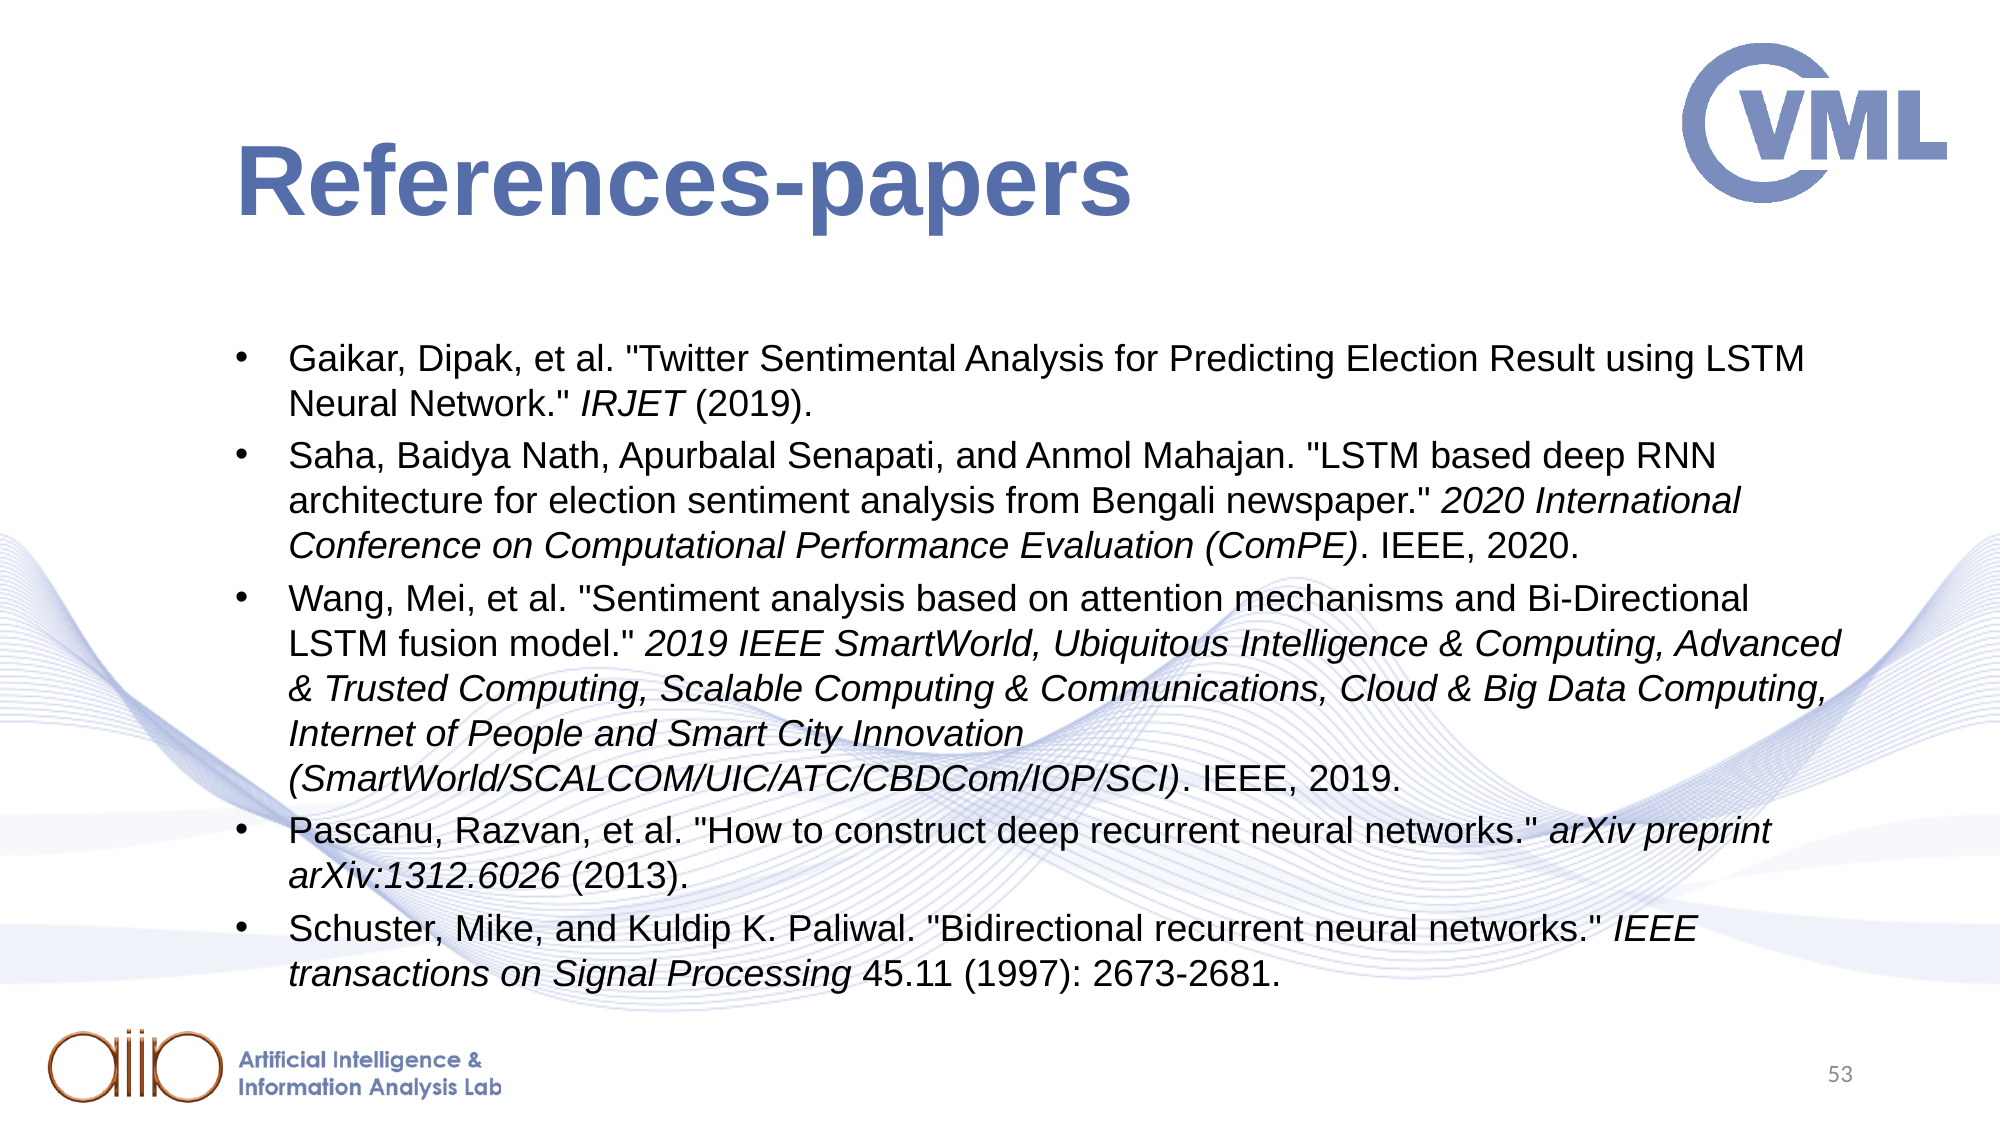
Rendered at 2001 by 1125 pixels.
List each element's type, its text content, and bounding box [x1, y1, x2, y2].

list Gaikar, Dipak, et al. "Twitter Sentimental Analysis for Predicting Election Result using LSTM Neural Network." IRJET (2019). Saha, Baidya Nath, Apurbalal Senapati, and Anmol Mahajan. "LSTM based deep RNN architecture for election sentiment analysis from Bengali newspaper." 2020 International Conference on Computational Performance Evaluation (ComPE). IEEE, 2020. Wang, Mei, et al. "Sentiment analysis based on attention mechanisms and Bi-Directional LSTM fusion model." 2019 IEEE SmartWorld, Ubiquitous Intelligence & Computing, Advanced & Trusted Computing, Scalable Computing & Communications, Cloud & Big Data Computing, Internet of People and Smart City Innovation (SmartWorld/SCALCOM/UIC/ATC/CBDCom/IOP/SCI). IEEE, 2019. Pascanu, Razvan, et al. "How to construct deep recurrent neural networks." arXiv preprint arXiv:1312.6026 (2013). Schuster, Mike, and Kuldip K. Paliwal. "Bidirectional recurrent neural networks." IEEE transactions on Signal Processing 45.11 (1997): 2673-2681. [220, 326, 1863, 1024]
picture [43, 1023, 501, 1106]
picture [1647, 19, 1993, 226]
title References-papers [220, 66, 1455, 284]
slide_number 53 [1401, 1042, 1869, 1103]
